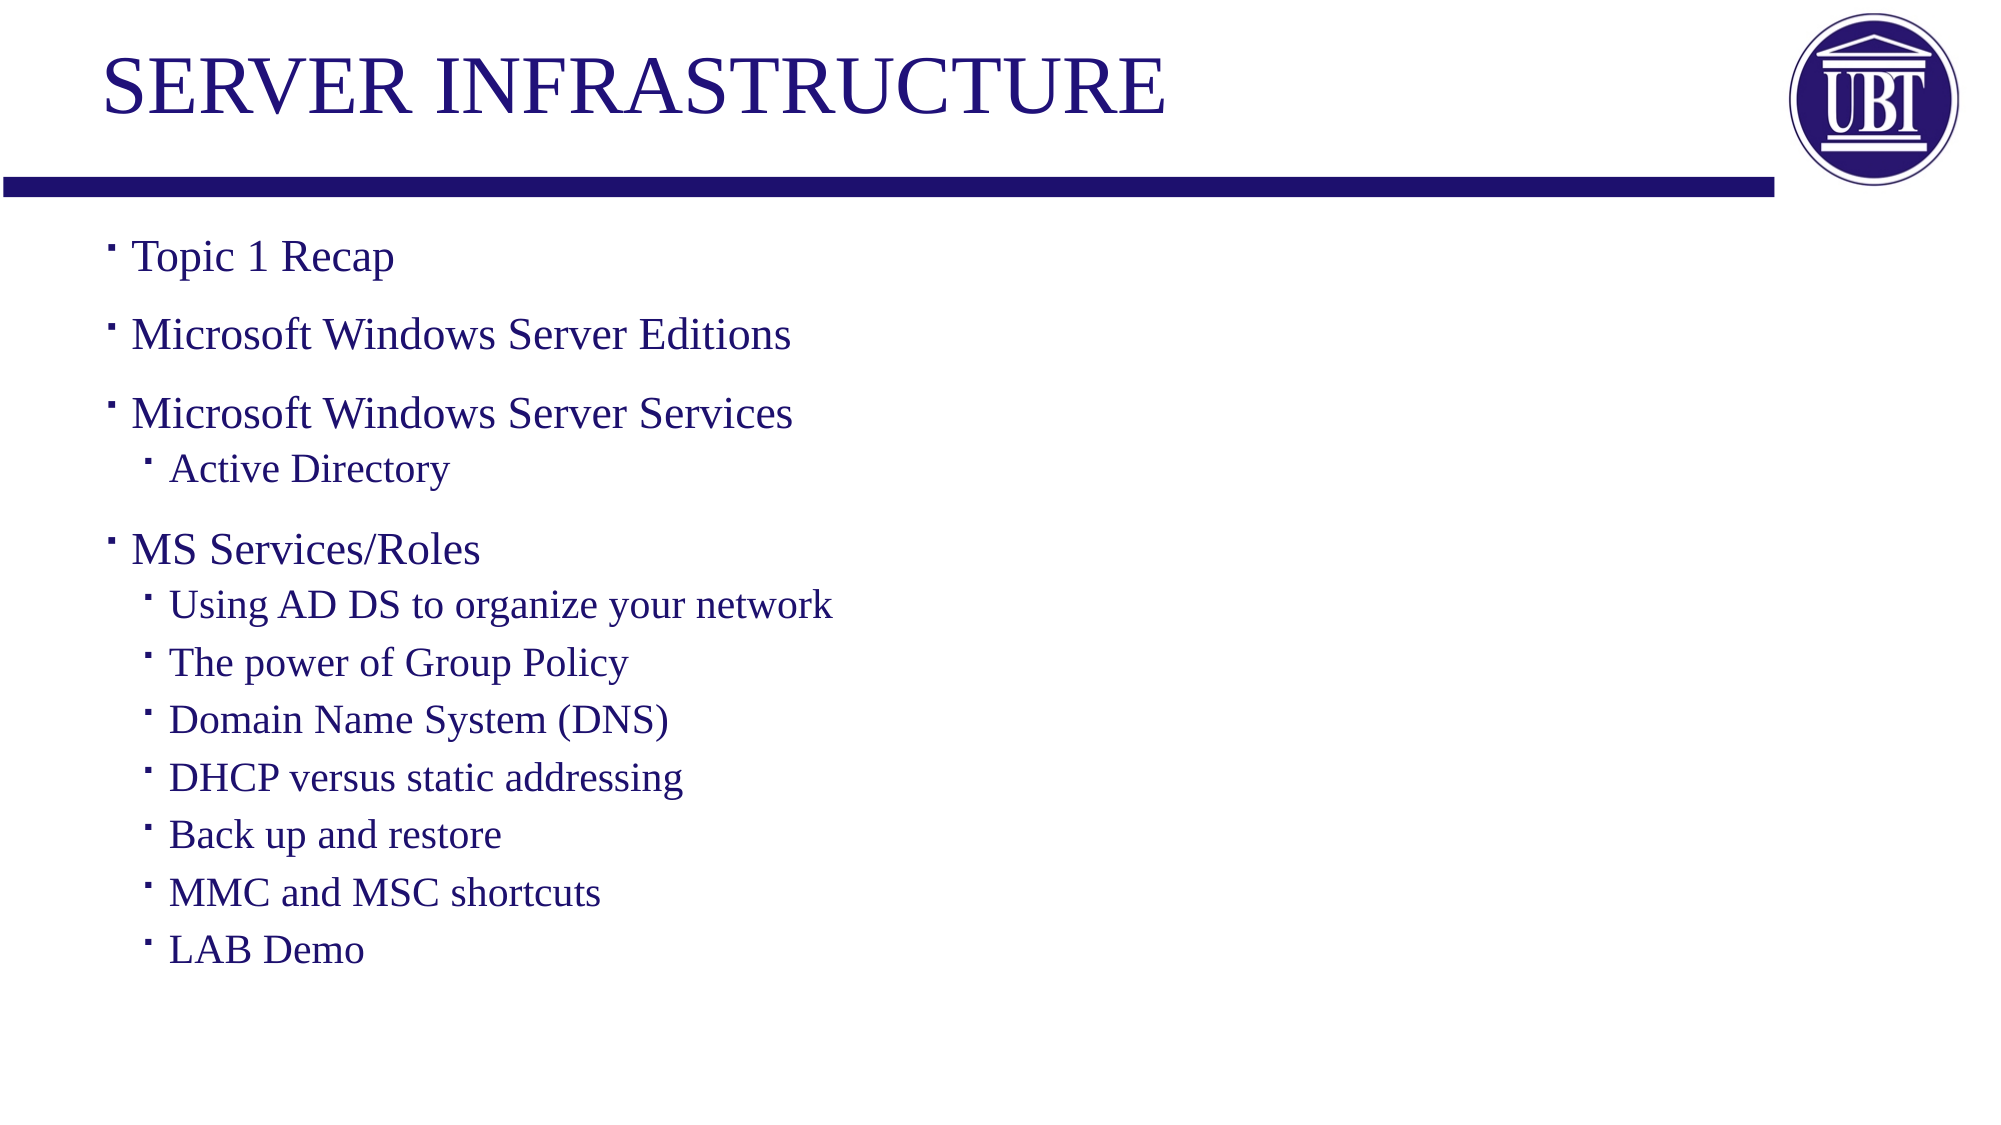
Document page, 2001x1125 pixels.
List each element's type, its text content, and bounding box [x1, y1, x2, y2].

picture [1774, 0, 2000, 198]
list Topic 1 Recap Microsoft Windows Server Editions Microsoft Windows Server Services Active Directory MS Services/Roles Using AD DS to organize your network The power of Group Policy Domain Name System (DNS) DHCP versus static addressing Back up and restore MMC and MSC shortcuts LAB Demo [86, 224, 1803, 1020]
title server infrastructure [86, 13, 1692, 164]
